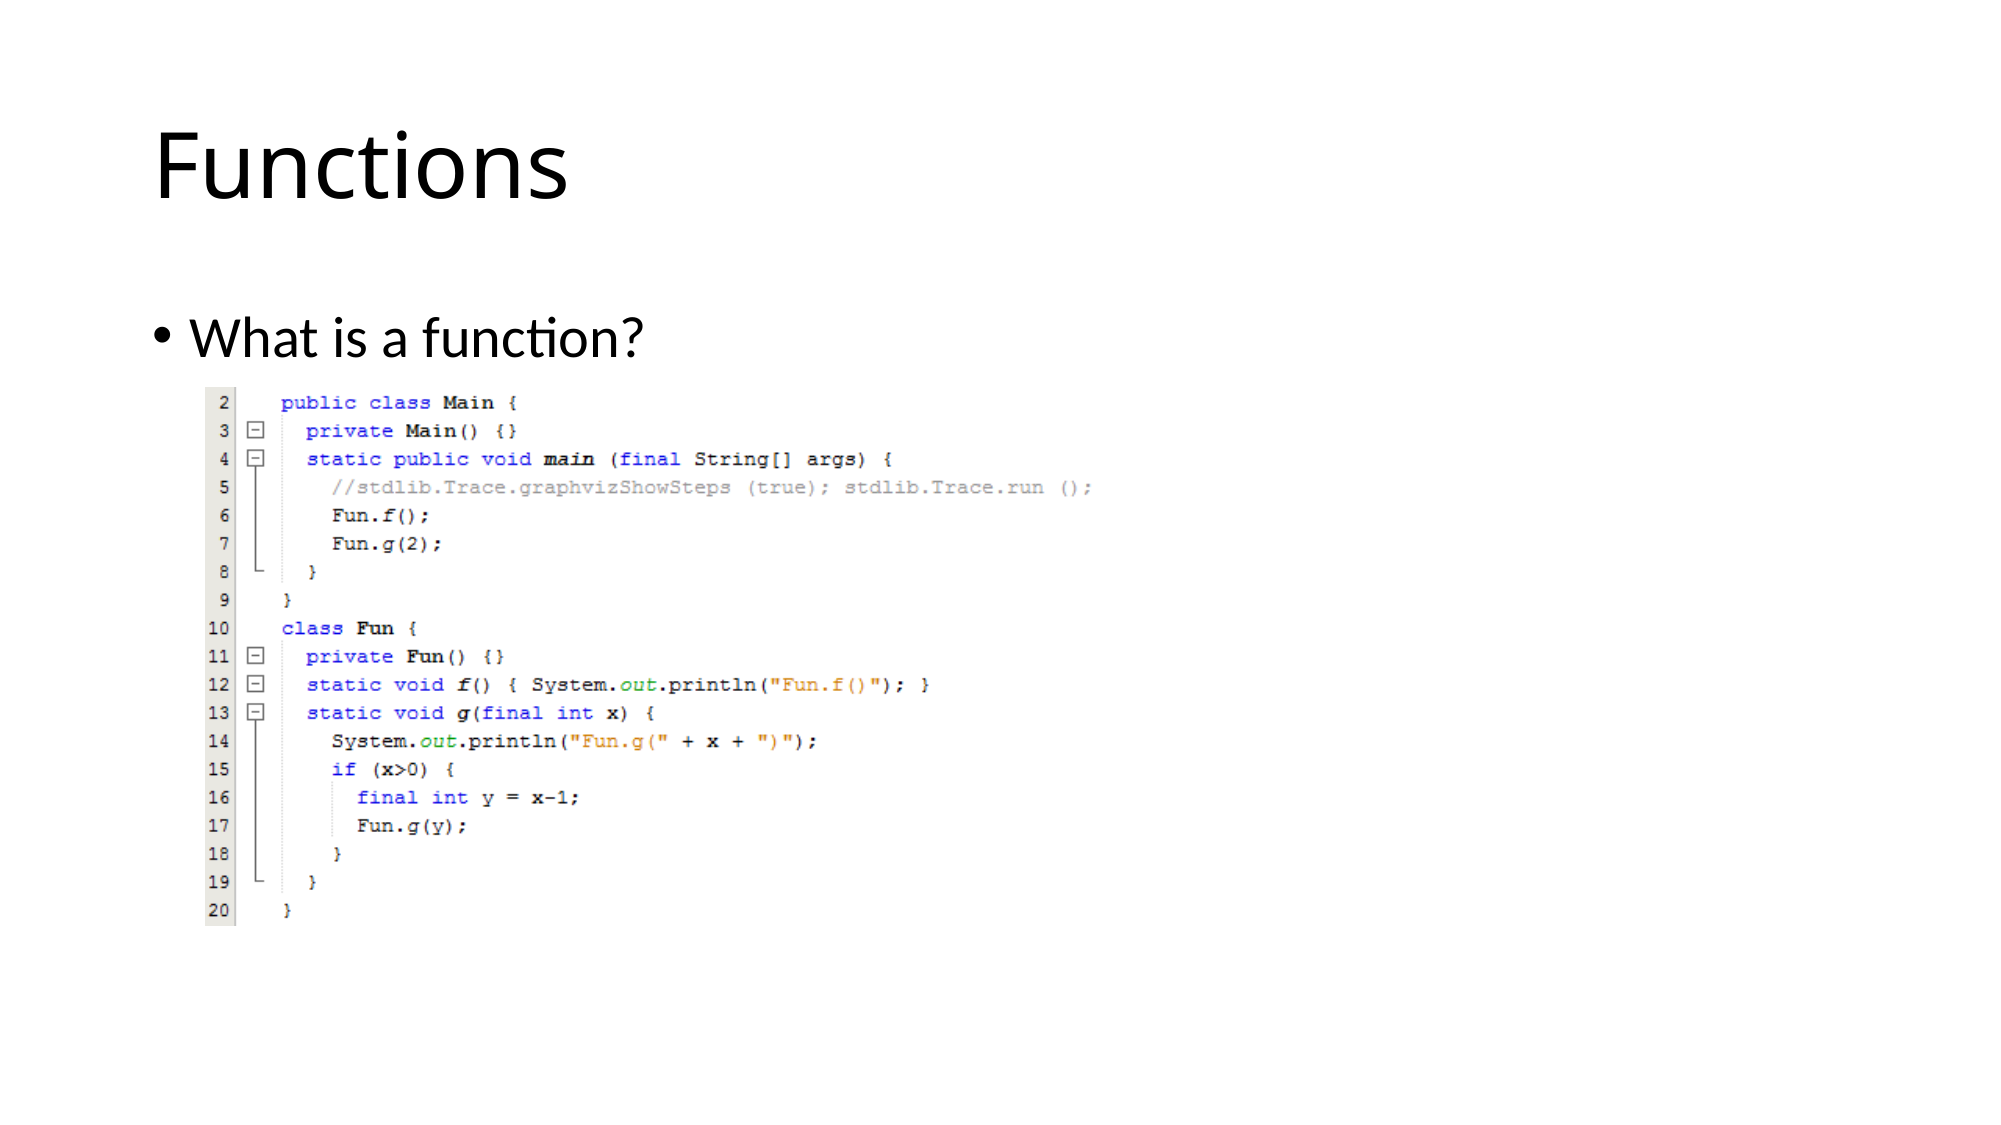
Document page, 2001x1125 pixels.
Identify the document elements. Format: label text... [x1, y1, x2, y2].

title Functions [137, 59, 1863, 278]
picture [205, 387, 1096, 926]
list What is a function? [137, 299, 1863, 1014]
